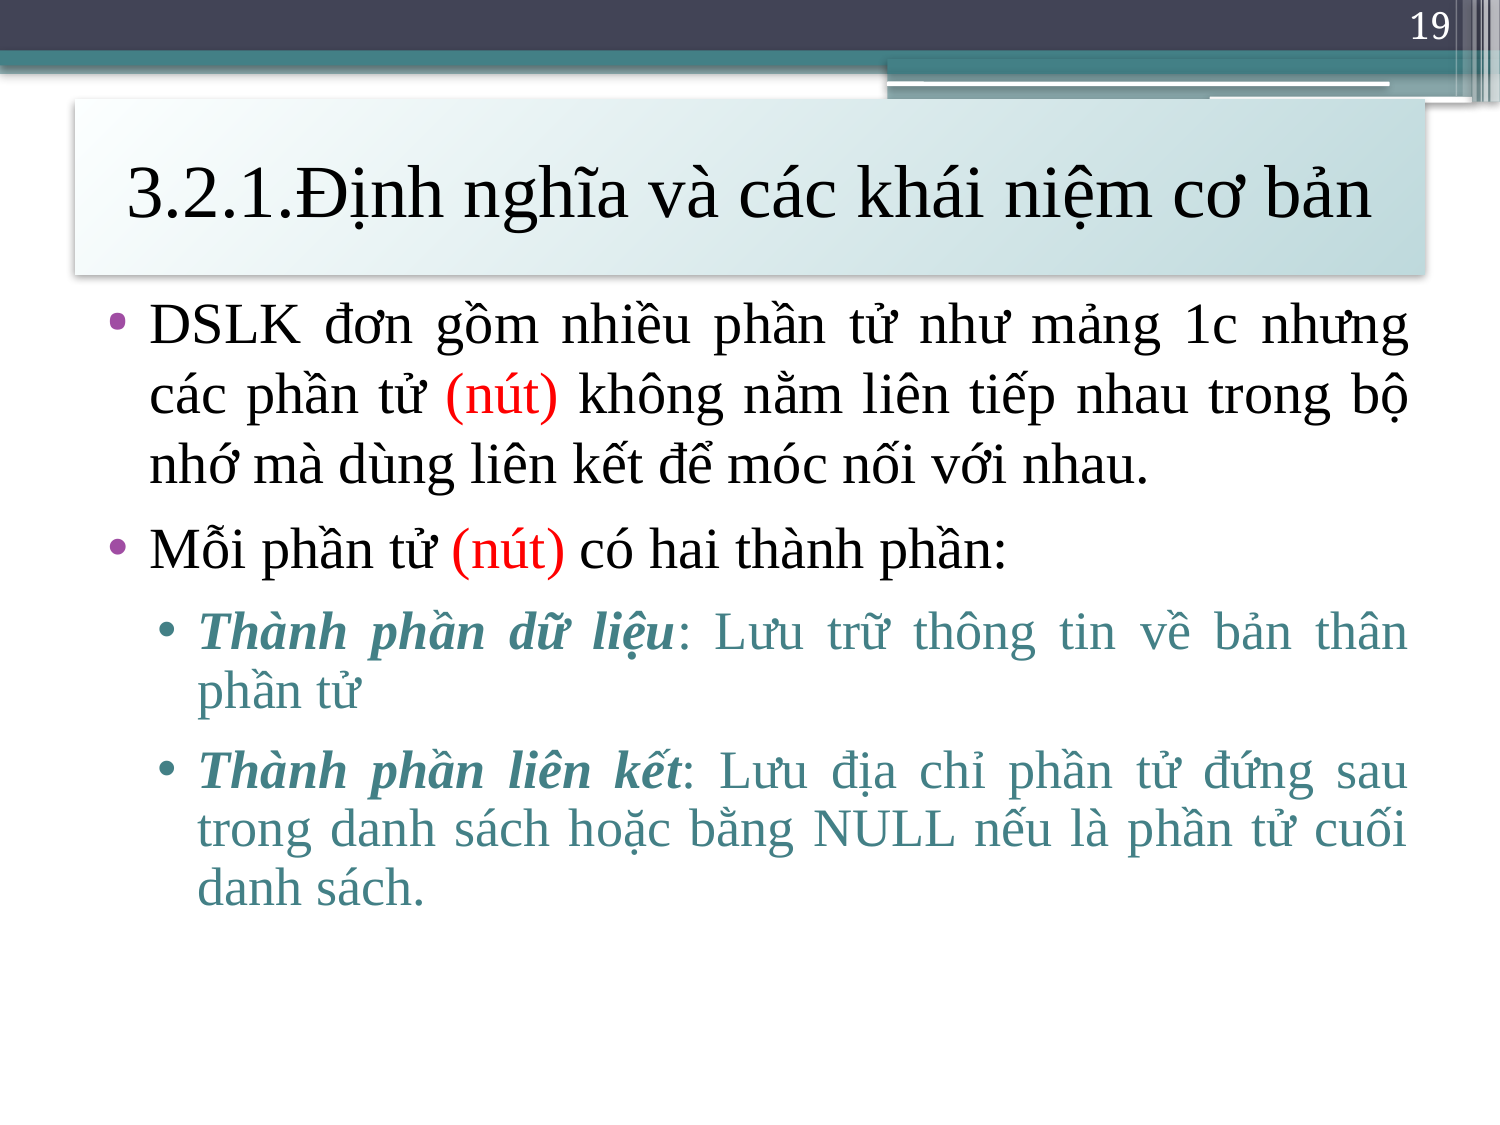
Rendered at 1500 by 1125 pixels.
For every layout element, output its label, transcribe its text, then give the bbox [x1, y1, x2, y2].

slide_number 19 [1341, 0, 1466, 61]
title 3.2.1.Định nghĩa và các khái niệm cơ bản [74, 99, 1426, 276]
list DSLK đơn gồm nhiều phần tử như mảng 1c nhưng các phần tử (nút) không nằm liên tiếp nhau trong bộ nhớ mà dùng liên kết để móc nối với nhau. Mỗi phần tử (nút) có hai thành phần: Thành phần dữ liệu: Lưu trữ thông tin về bản thân phần tử Thành phần liên kết: Lưu địa chỉ phần tử đứng sau trong danh sách hoặc bằng NULL nếu là phần tử cuối danh sách. [75, 277, 1425, 988]
